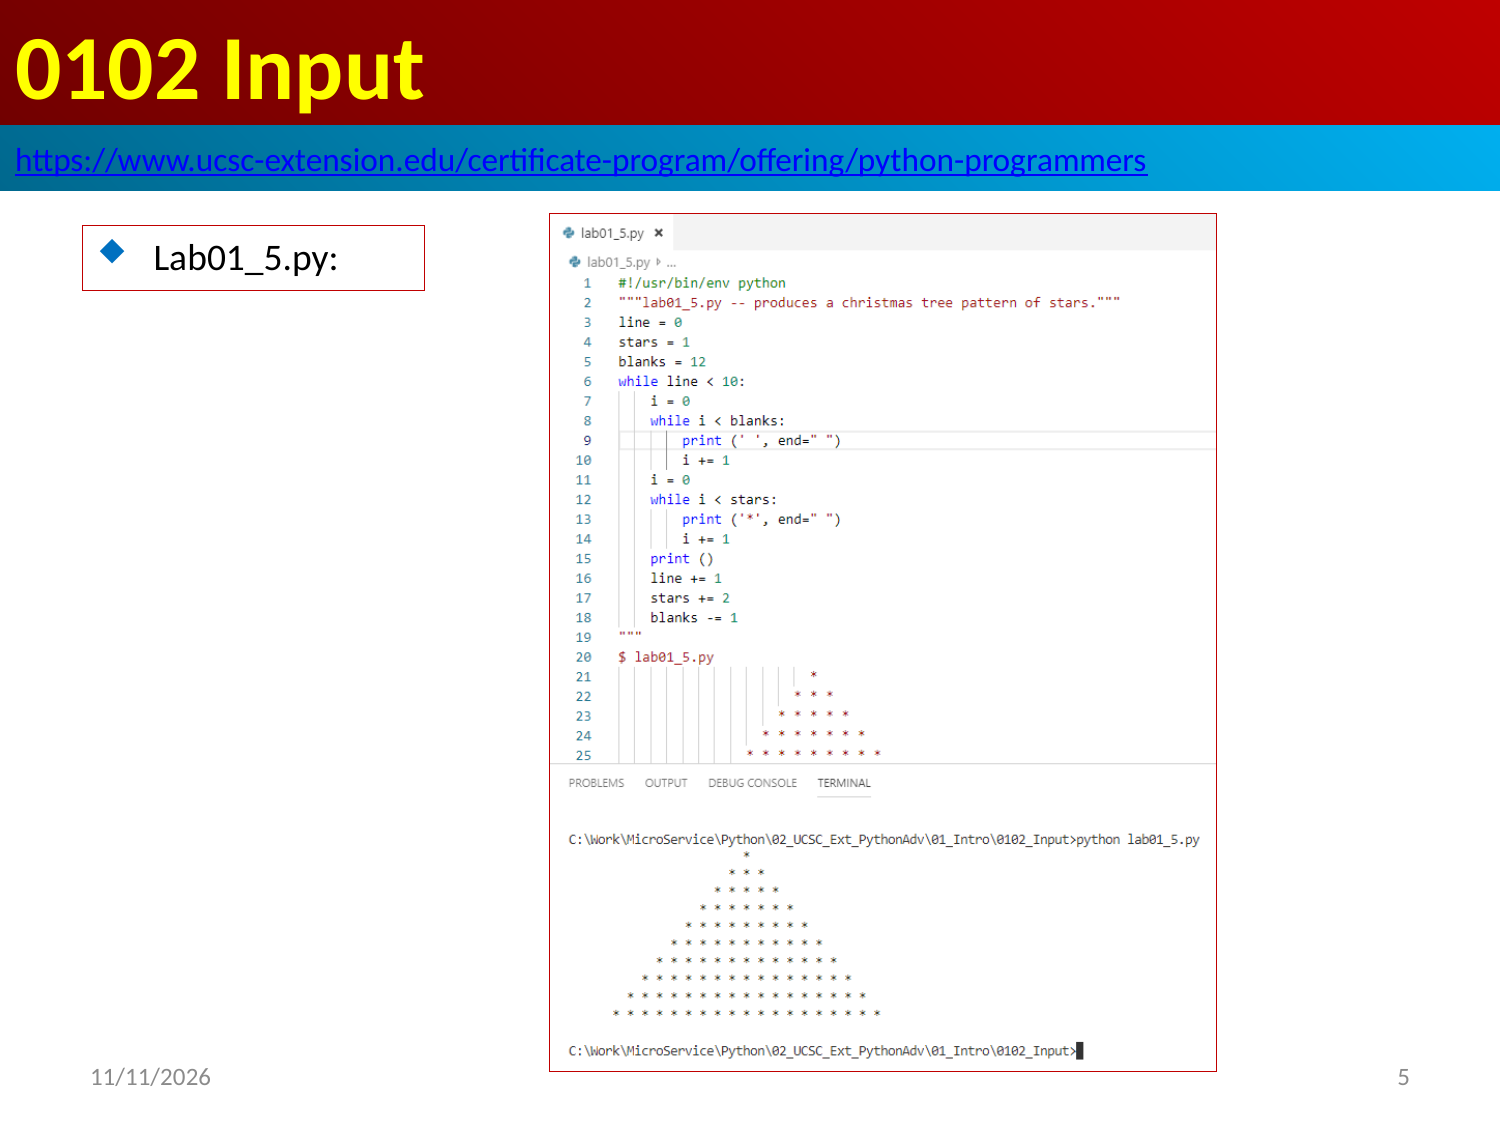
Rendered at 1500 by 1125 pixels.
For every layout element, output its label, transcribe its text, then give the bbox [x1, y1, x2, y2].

picture [548, 213, 1217, 1072]
slide_number 5 [1074, 1042, 1425, 1109]
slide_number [75, 1042, 425, 1109]
title 0102 Input [0, 0, 1500, 125]
subtitle Lab01_5.py: [82, 225, 425, 291]
text_box https://www.ucsc-extension.edu/certificate-program/offering/python-programmers [0, 125, 1500, 191]
